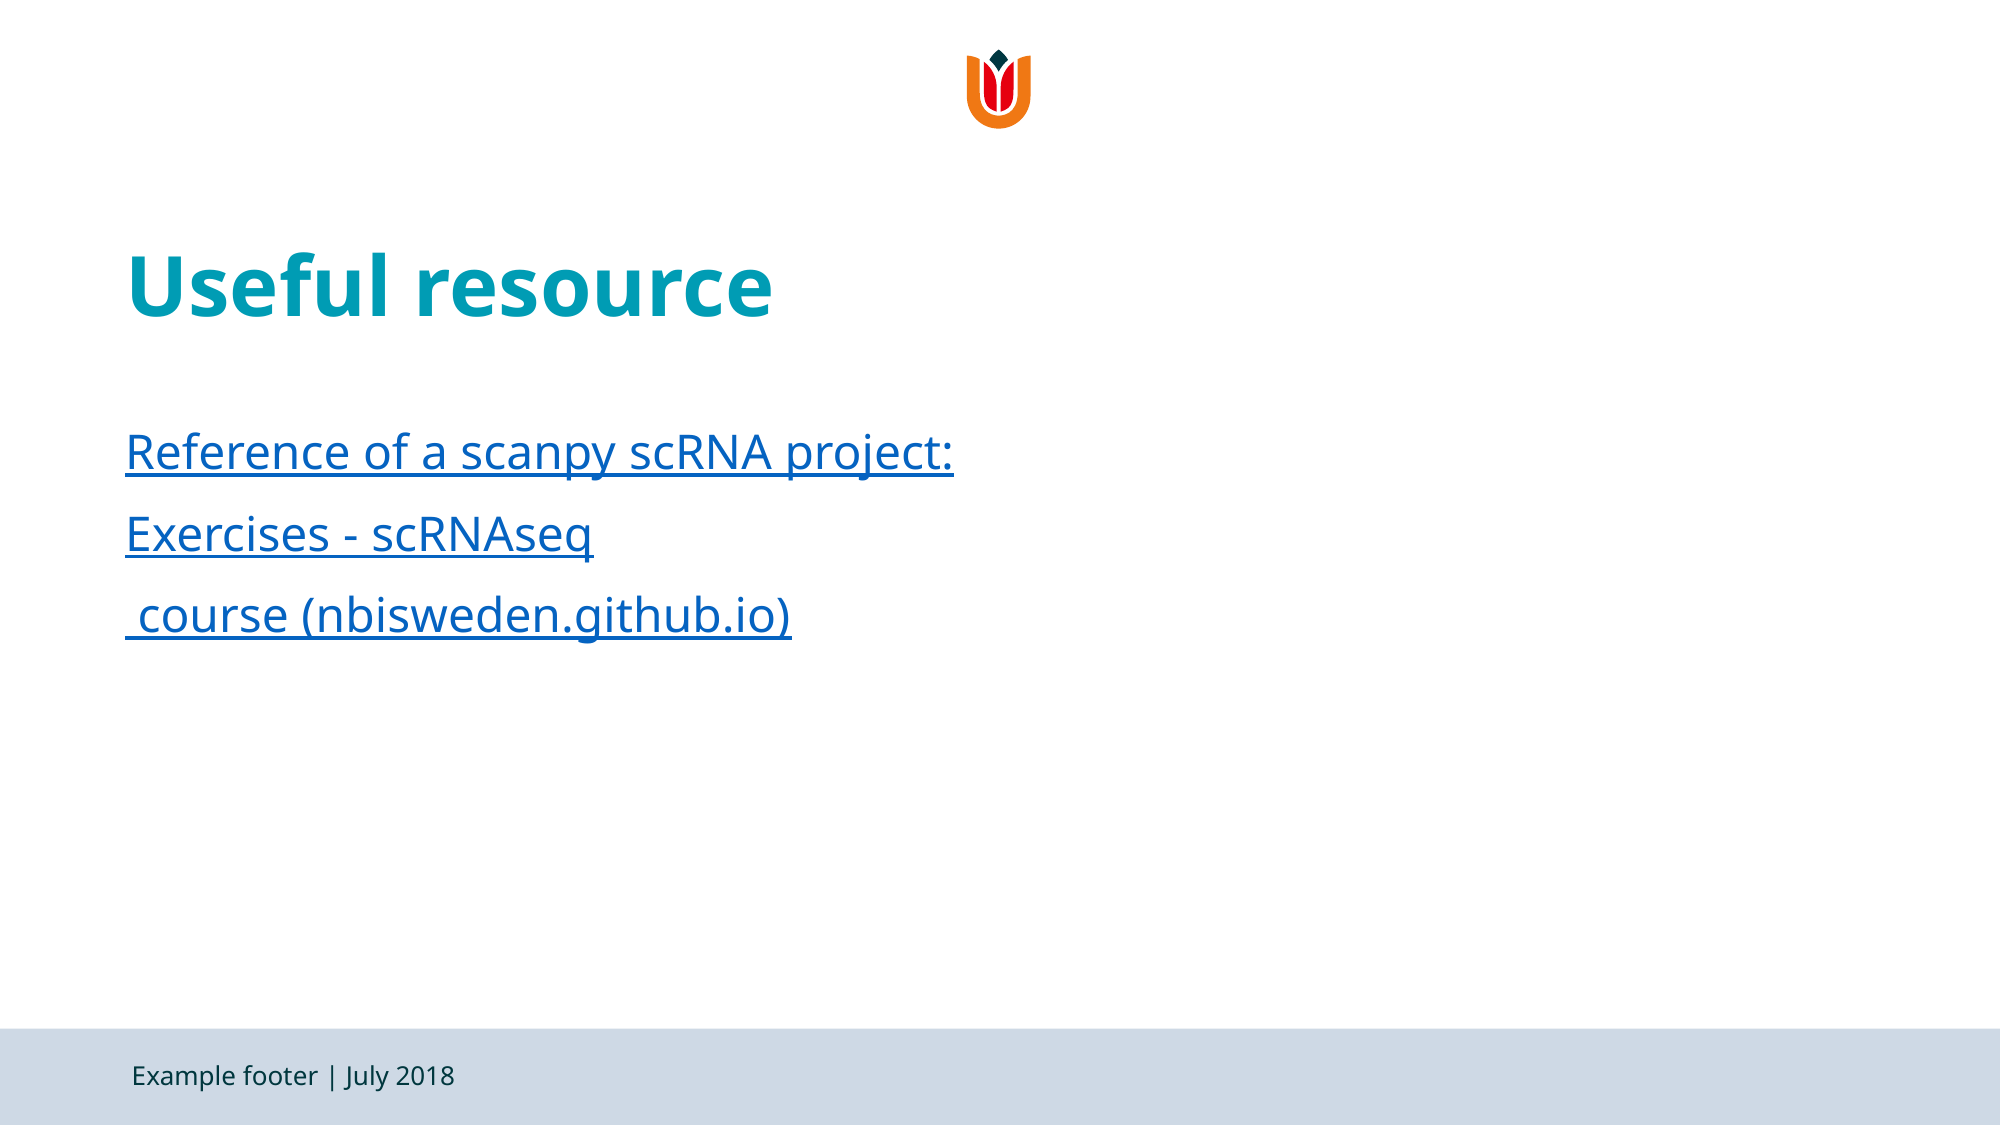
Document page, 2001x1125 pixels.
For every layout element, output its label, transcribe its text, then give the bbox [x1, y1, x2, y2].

list Reference of a scanpy scRNA project: Exercises - scRNAseq course (nbisweden.github.io) [110, 397, 988, 1014]
footer Example footer | July 2018 [116, 1046, 792, 1107]
title Useful resource [110, 180, 1877, 398]
